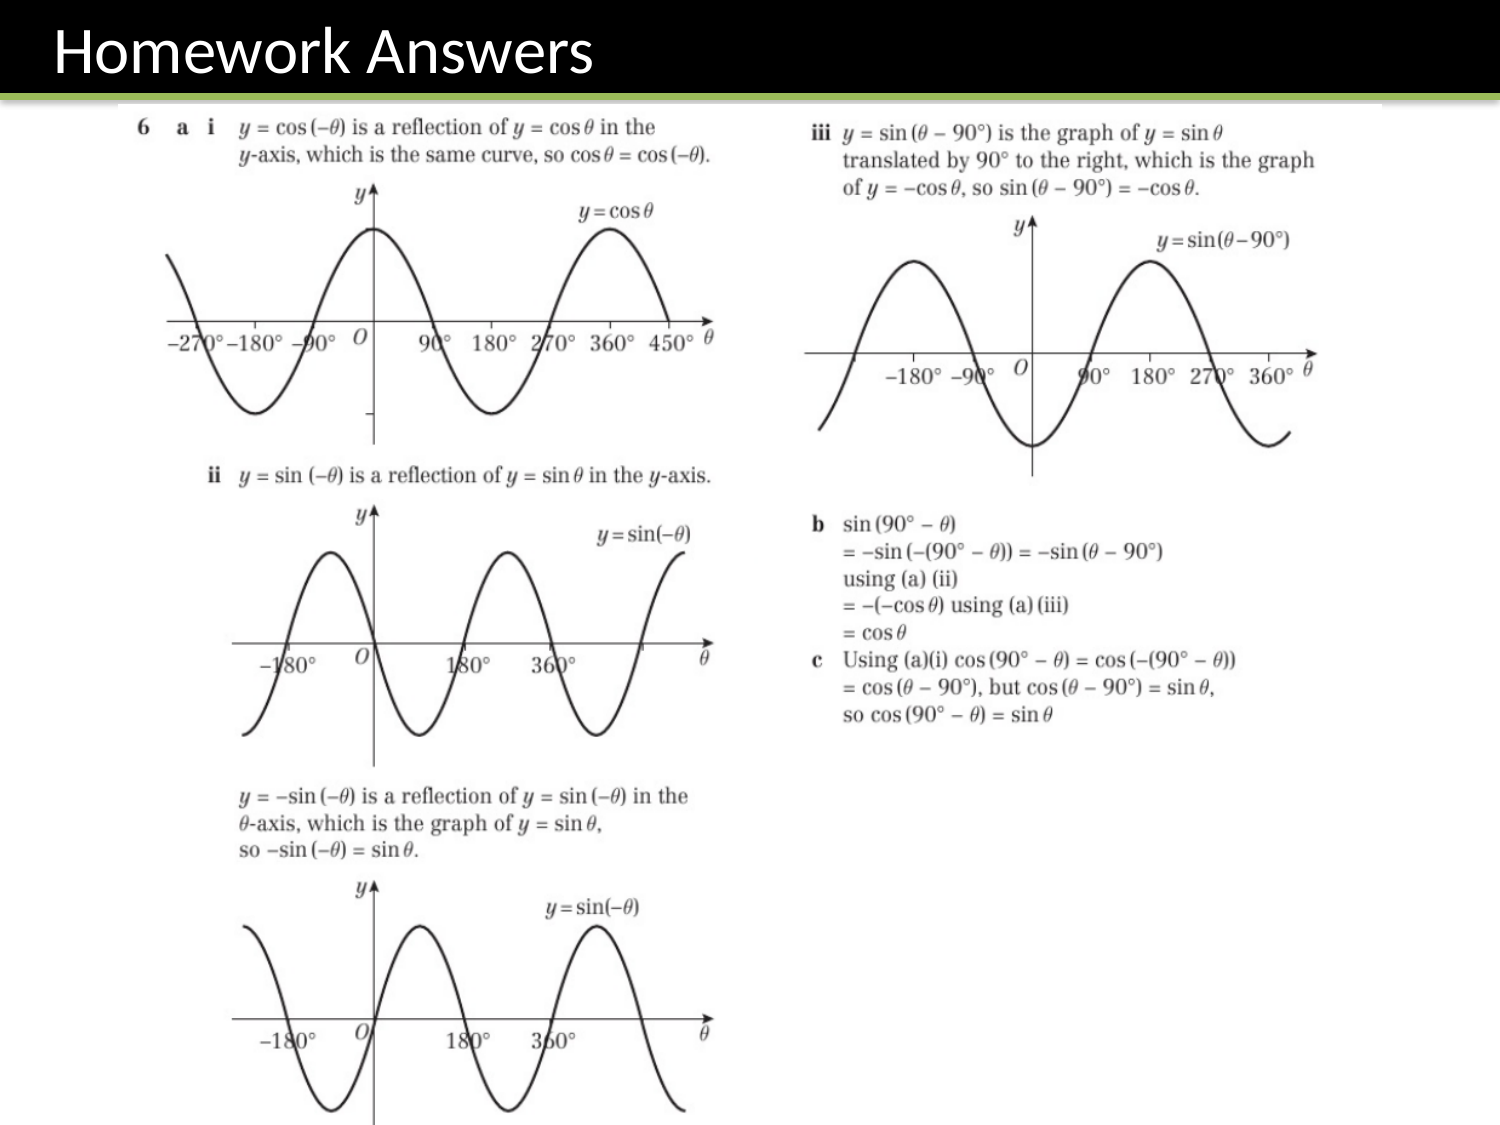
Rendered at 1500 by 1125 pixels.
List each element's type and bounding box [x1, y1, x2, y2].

picture [117, 104, 1383, 1125]
text_box [0, 0, 1500, 97]
